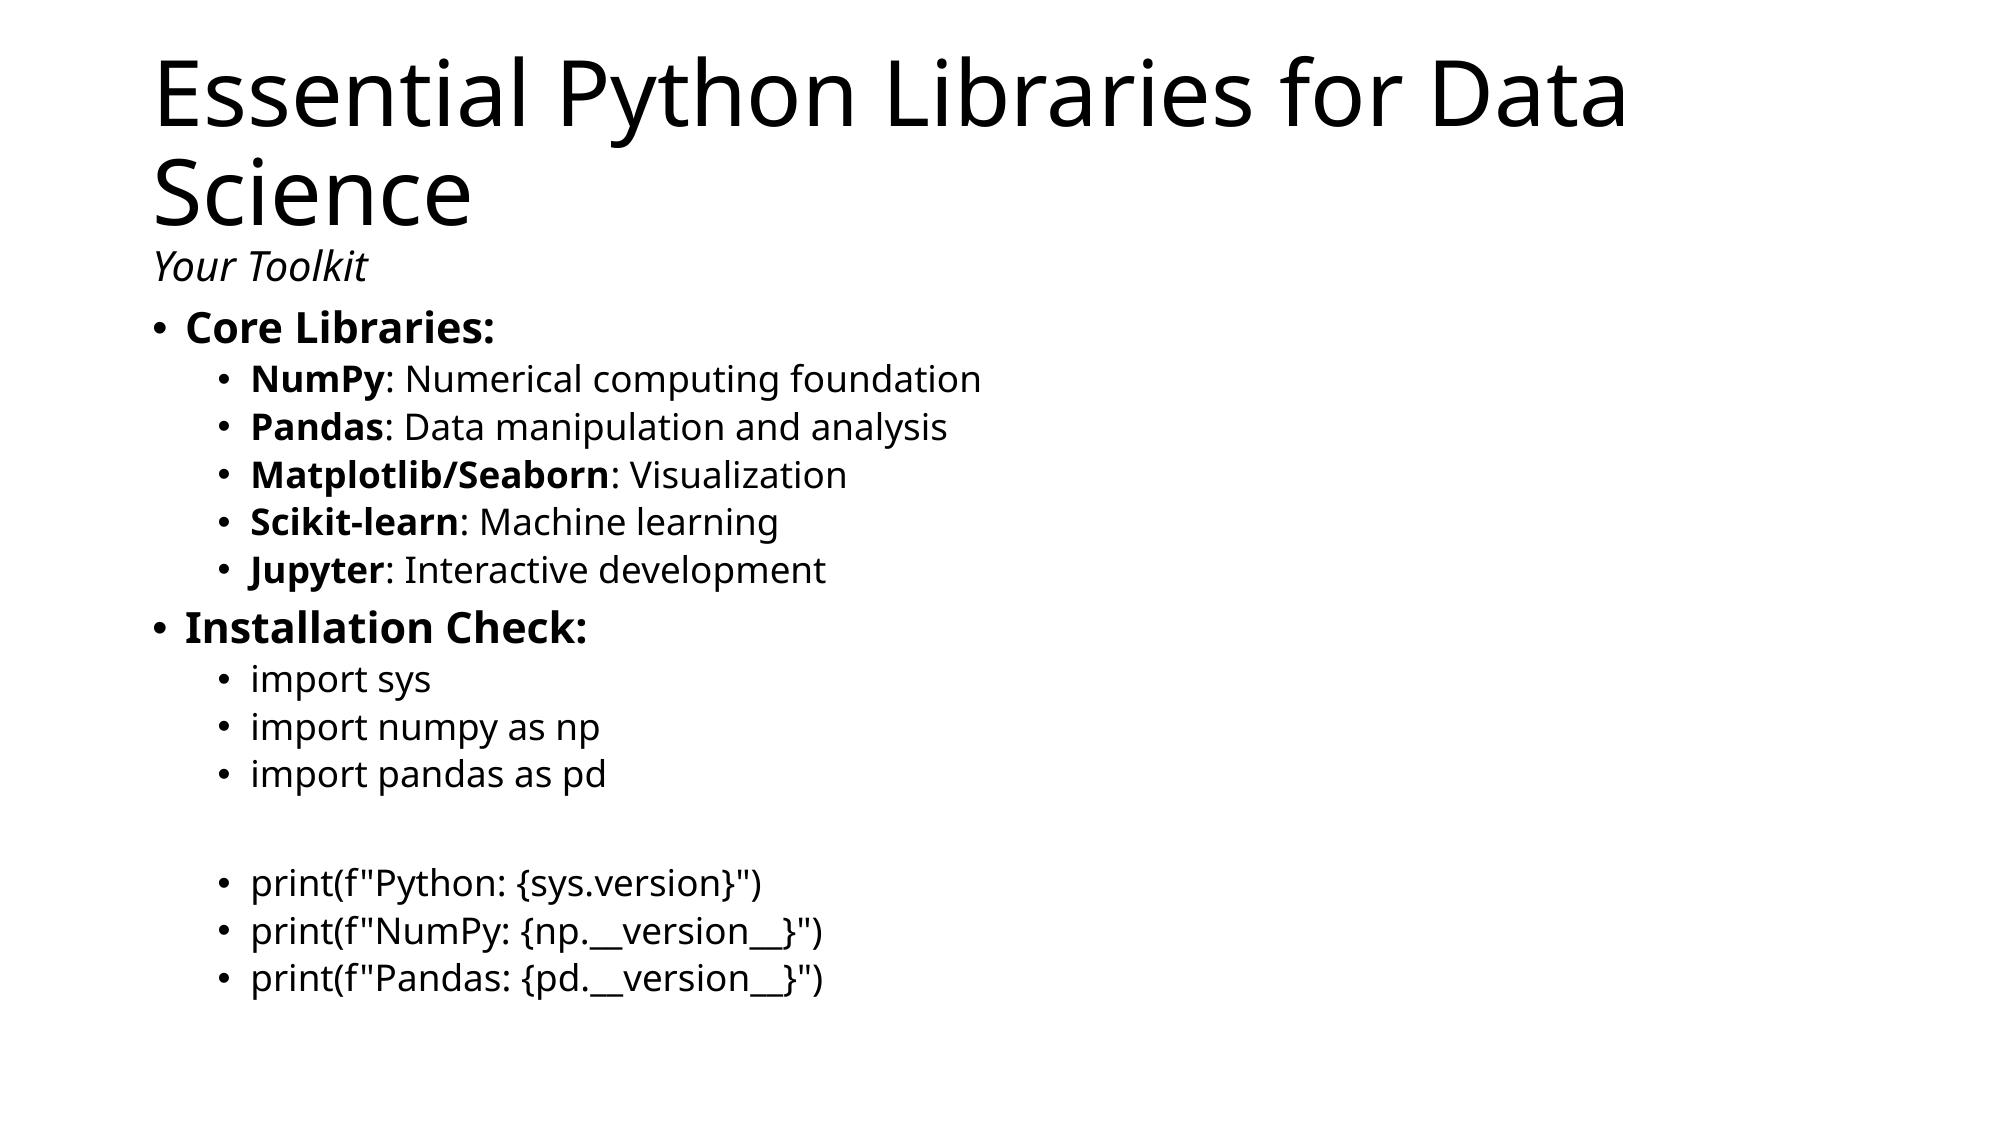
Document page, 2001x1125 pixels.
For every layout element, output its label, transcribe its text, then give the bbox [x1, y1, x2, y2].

title Essential Python Libraries for Data Science Your Toolkit [137, 59, 1863, 278]
list Core Libraries: NumPy: Numerical computing foundation Pandas: Data manipulation and analysis Matplotlib/Seaborn: Visualization Scikit-learn: Machine learning Jupyter: Interactive development Installation Check: import sys import numpy as np import pandas as pd print(f"Python: {sys.version}") print(f"NumPy: {np.__version__}") print(f"Pandas: {pd.__version__}") [137, 299, 1863, 1014]
